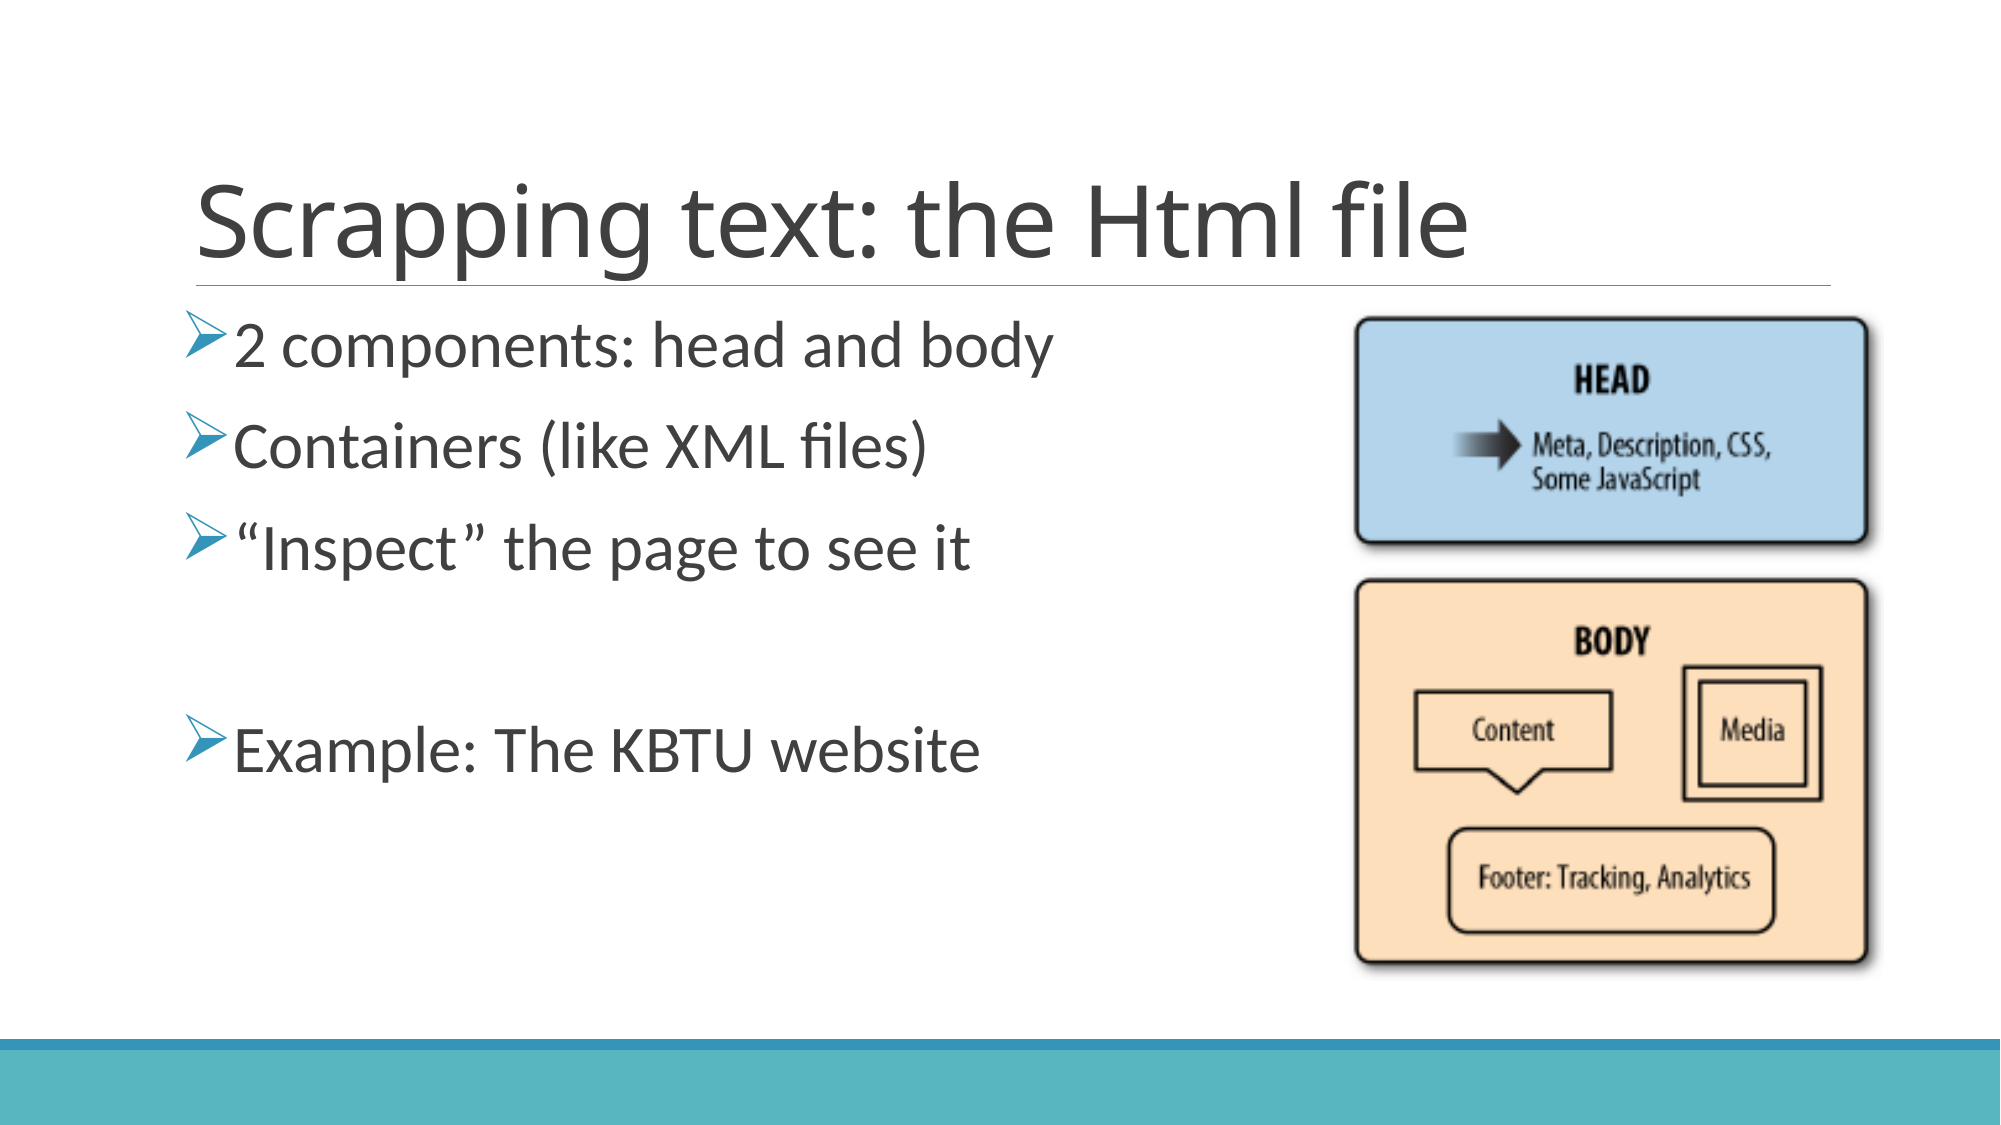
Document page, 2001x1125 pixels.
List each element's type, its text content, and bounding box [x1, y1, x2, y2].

list 2 components: head and body Containers (like XML files) “Inspect” the page to see it Example: The KBTU website [180, 302, 1249, 963]
picture [1340, 302, 1884, 982]
title Scrapping text: the Html file [180, 47, 1830, 285]
